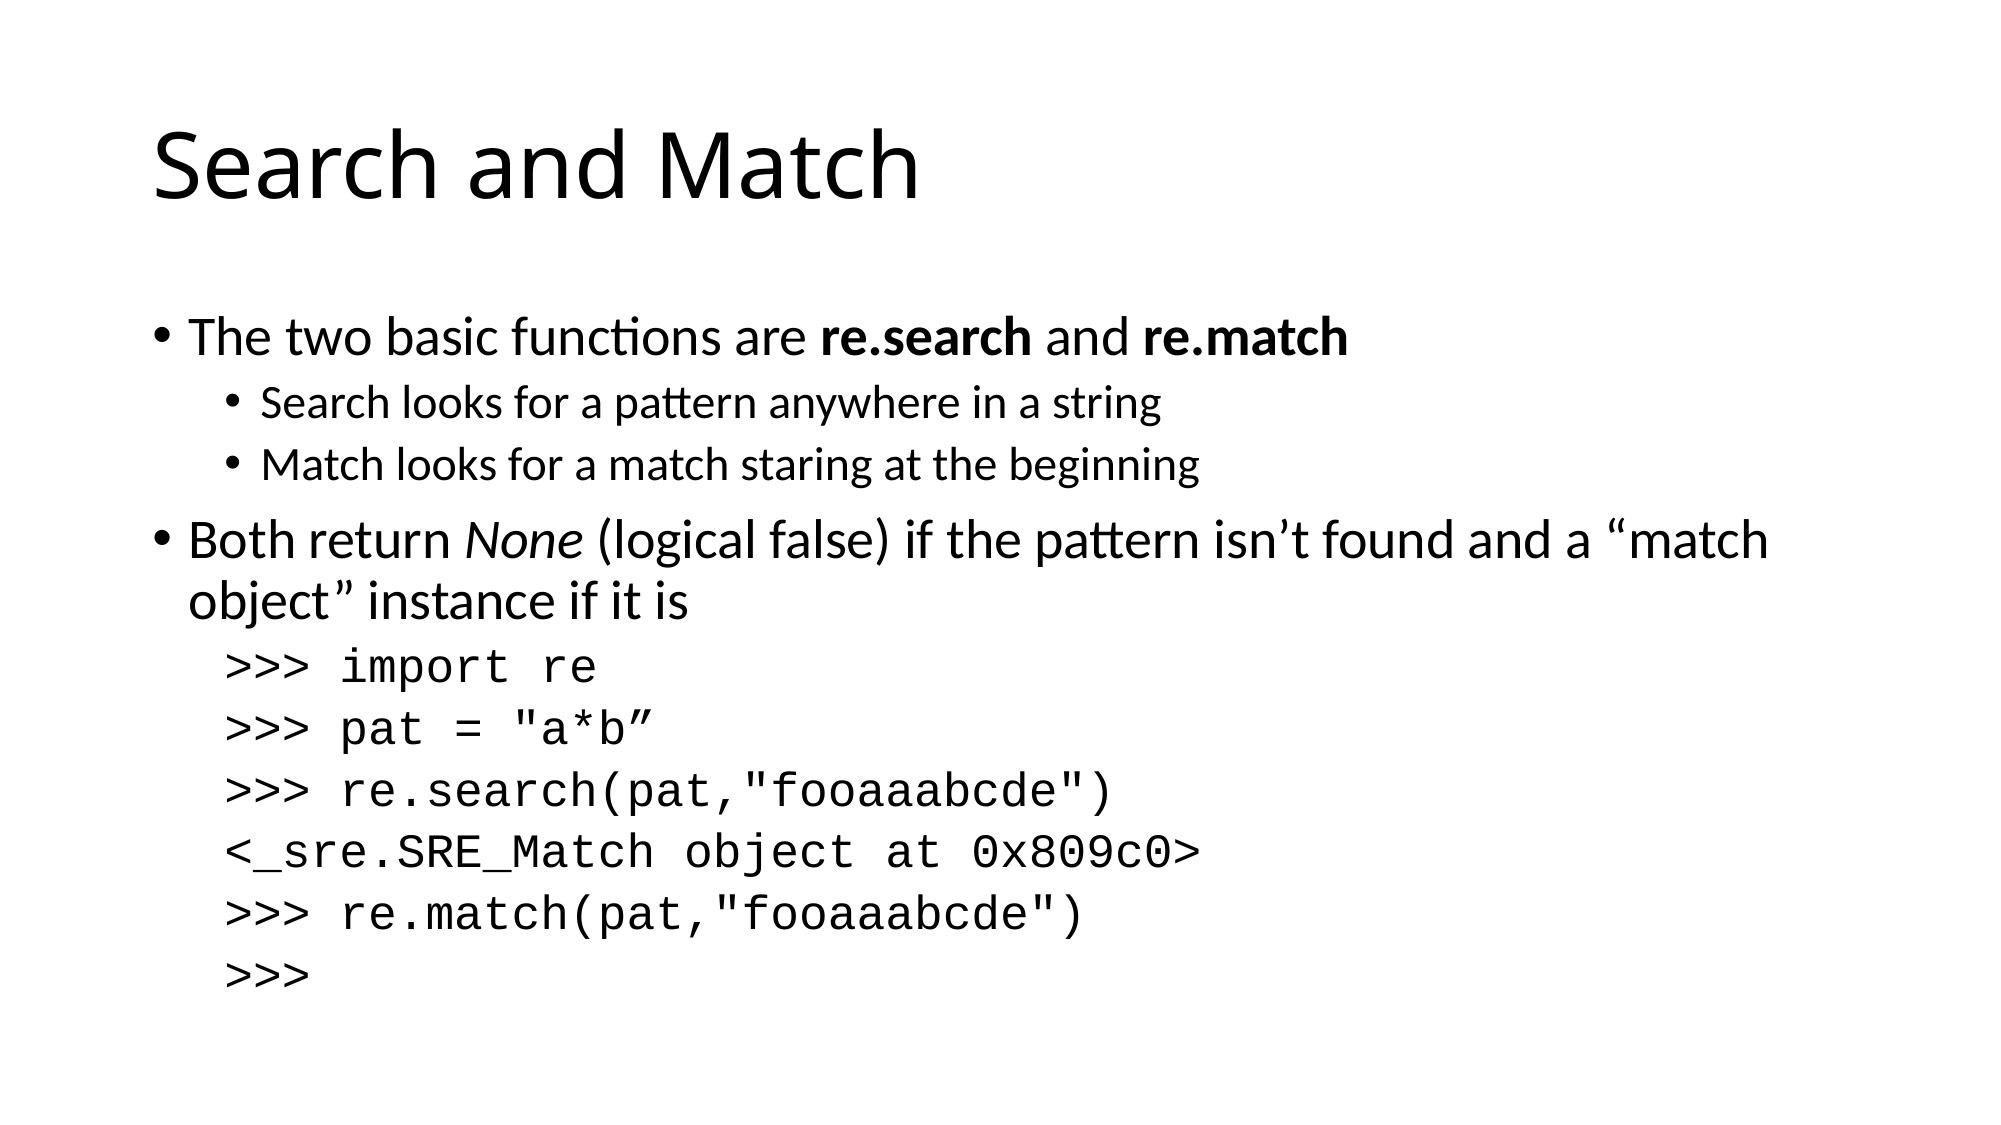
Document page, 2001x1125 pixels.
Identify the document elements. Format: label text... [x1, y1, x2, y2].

title Search and Match [137, 59, 1863, 278]
list The two basic functions are re.search and re.match Search looks for a pattern anywhere in a string Match looks for a match staring at the beginning Both return None (logical false) if the pattern isn’t found and a “match object” instance if it is >>> import re >>> pat = "a*b” >>> re.search(pat,"fooaaabcde") <_sre.SRE_Match object at 0x809c0> >>> re.match(pat,"fooaaabcde") >>> [137, 299, 1863, 1014]
